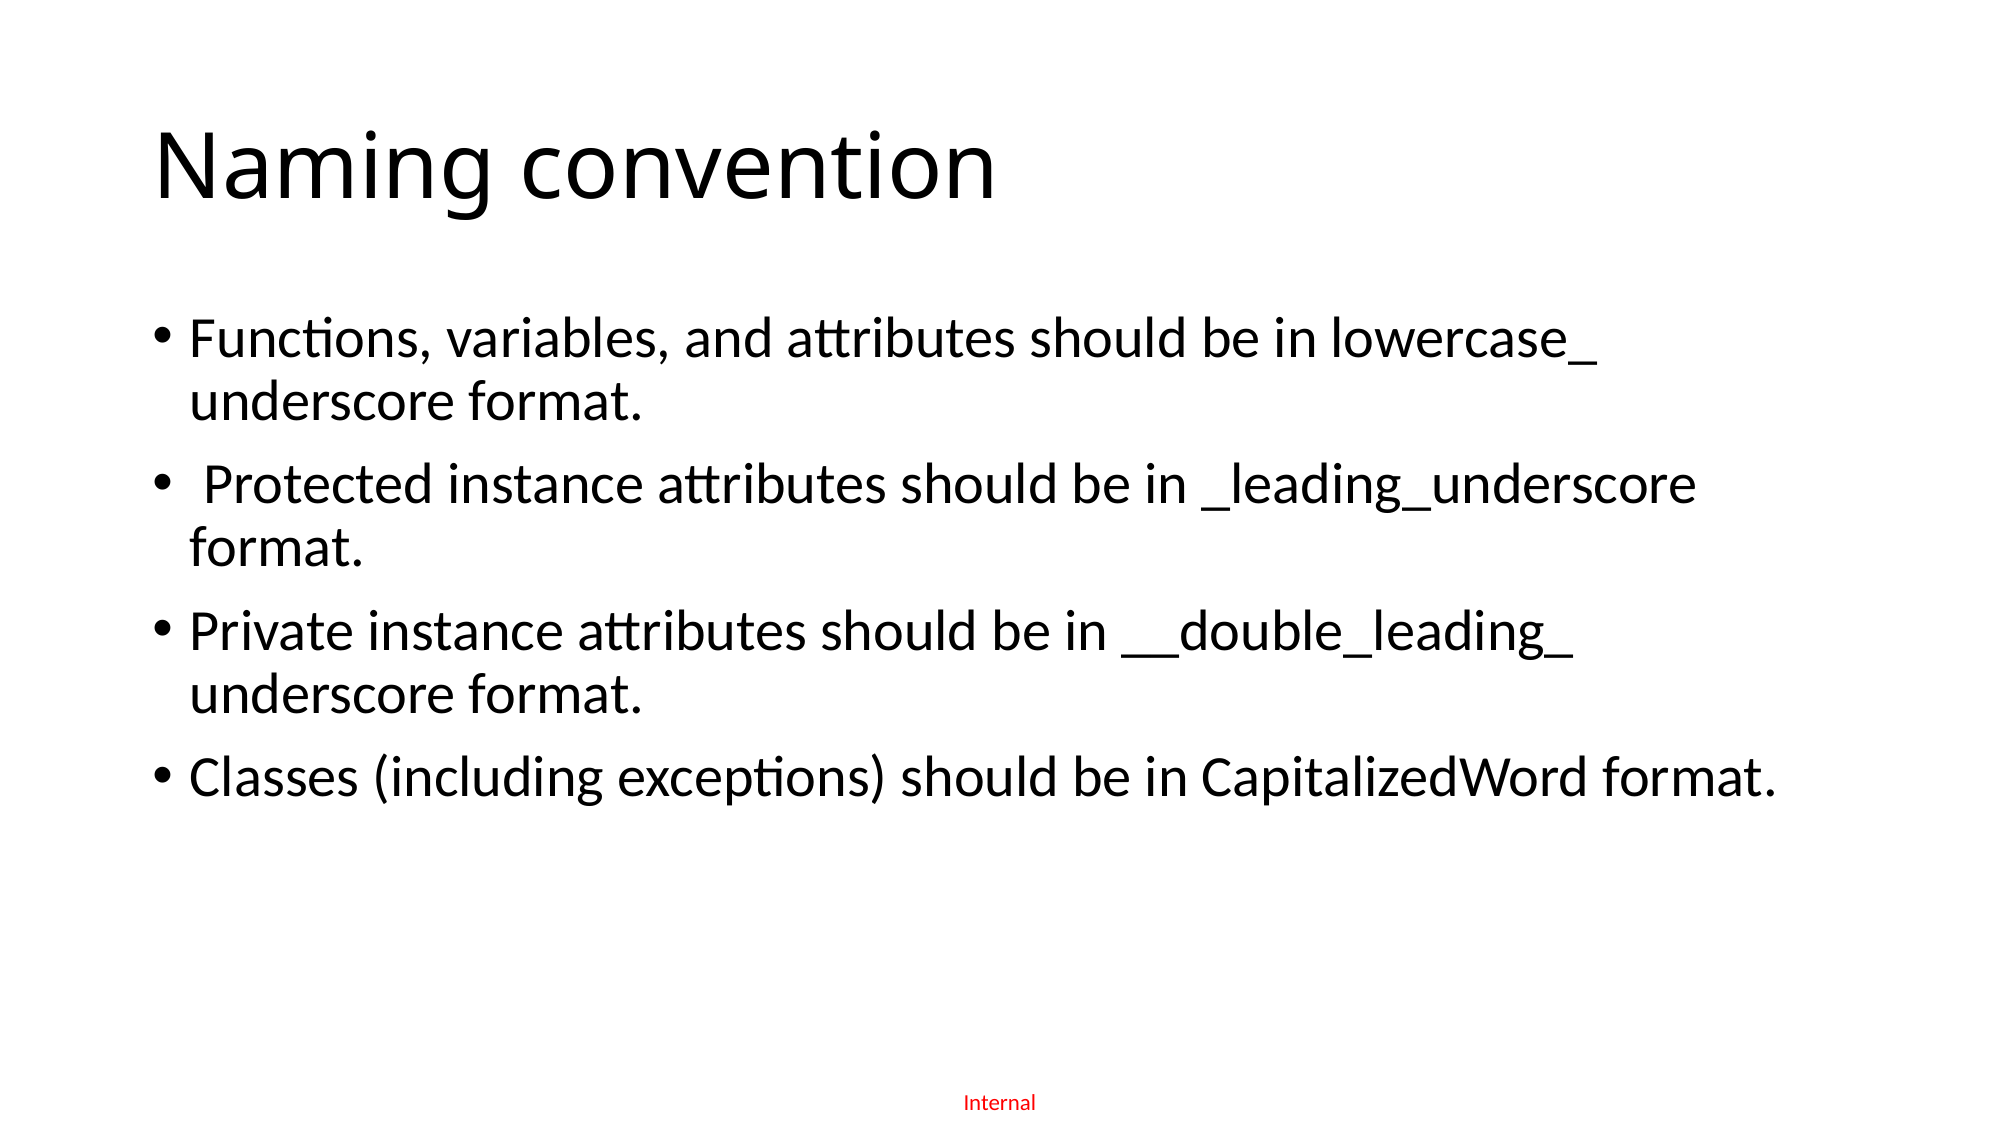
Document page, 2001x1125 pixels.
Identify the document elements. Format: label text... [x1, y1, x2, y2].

list Functions, variables, and attributes should be in lowercase_ underscore format. Protected instance attributes should be in _leading_underscore format. Private instance attributes should be in __double_leading_ underscore format. Classes (including exceptions) should be in CapitalizedWord format. [137, 299, 1863, 1014]
title Naming convention [137, 59, 1863, 278]
